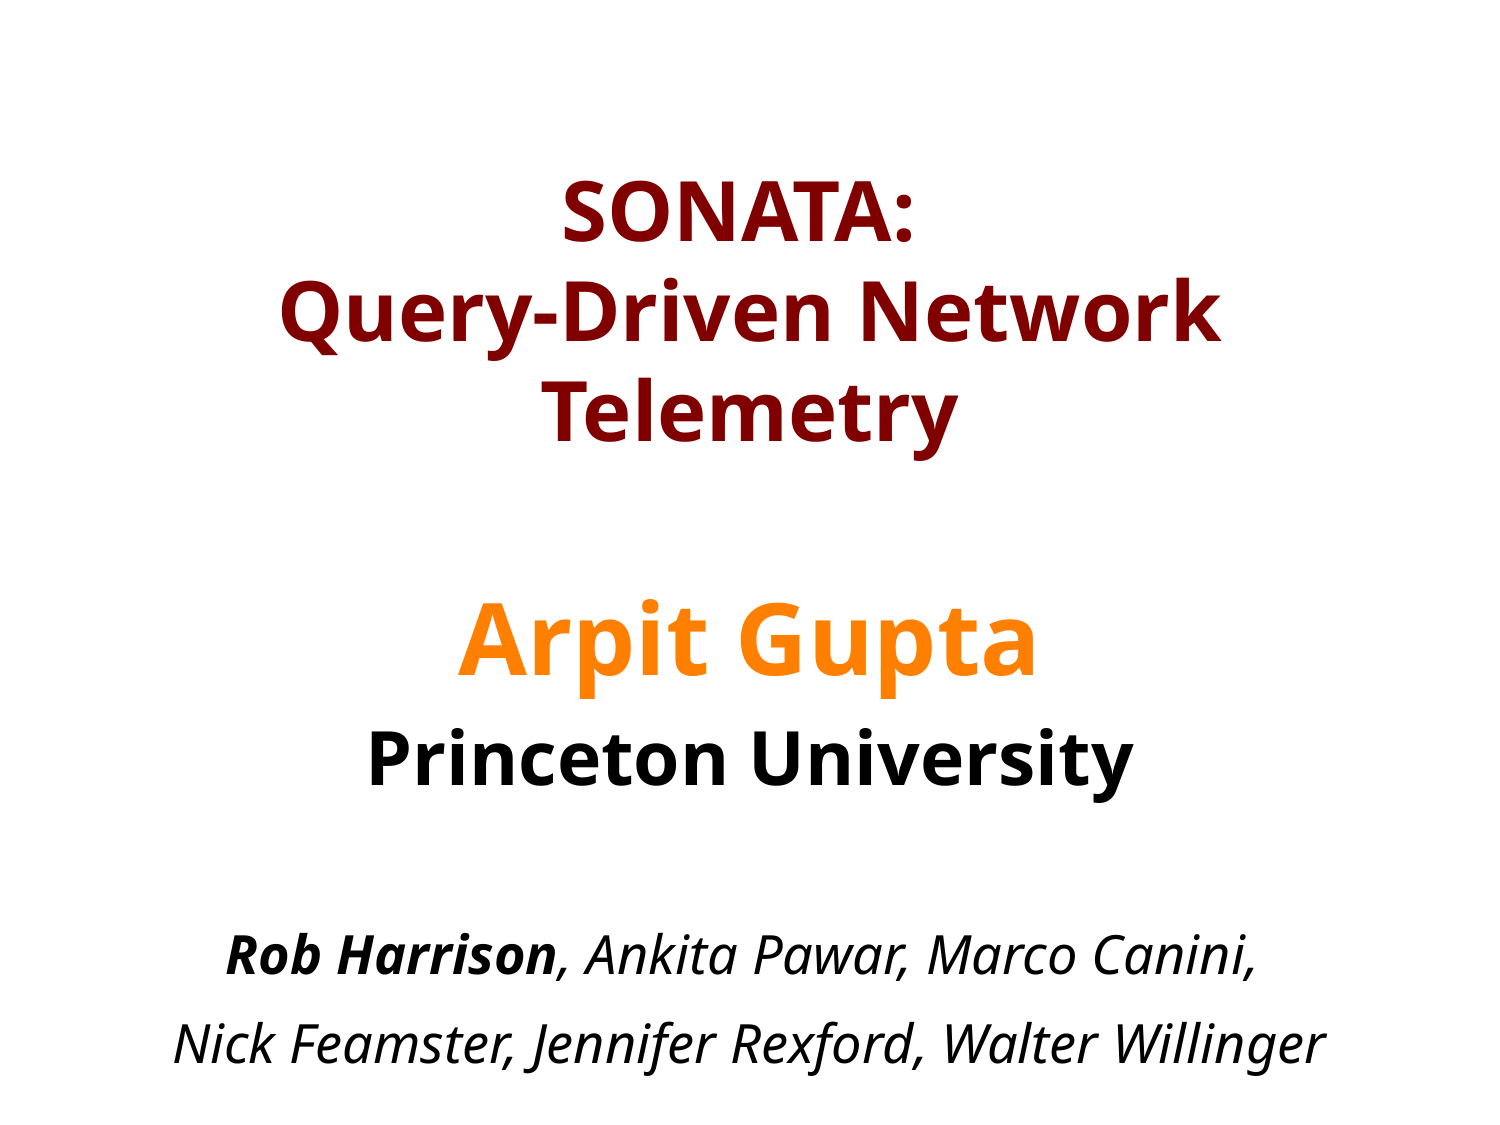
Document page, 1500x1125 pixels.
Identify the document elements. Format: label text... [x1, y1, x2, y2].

subtitle Arpit Gupta Princeton University Rob Harrison, Ankita Pawar, Marco Canini, Nick Feamster, Jennifer Rexford, Walter Willinger [24, 567, 1476, 1101]
title SONATA: Query-Driven Network Telemetry [68, 152, 1432, 465]
